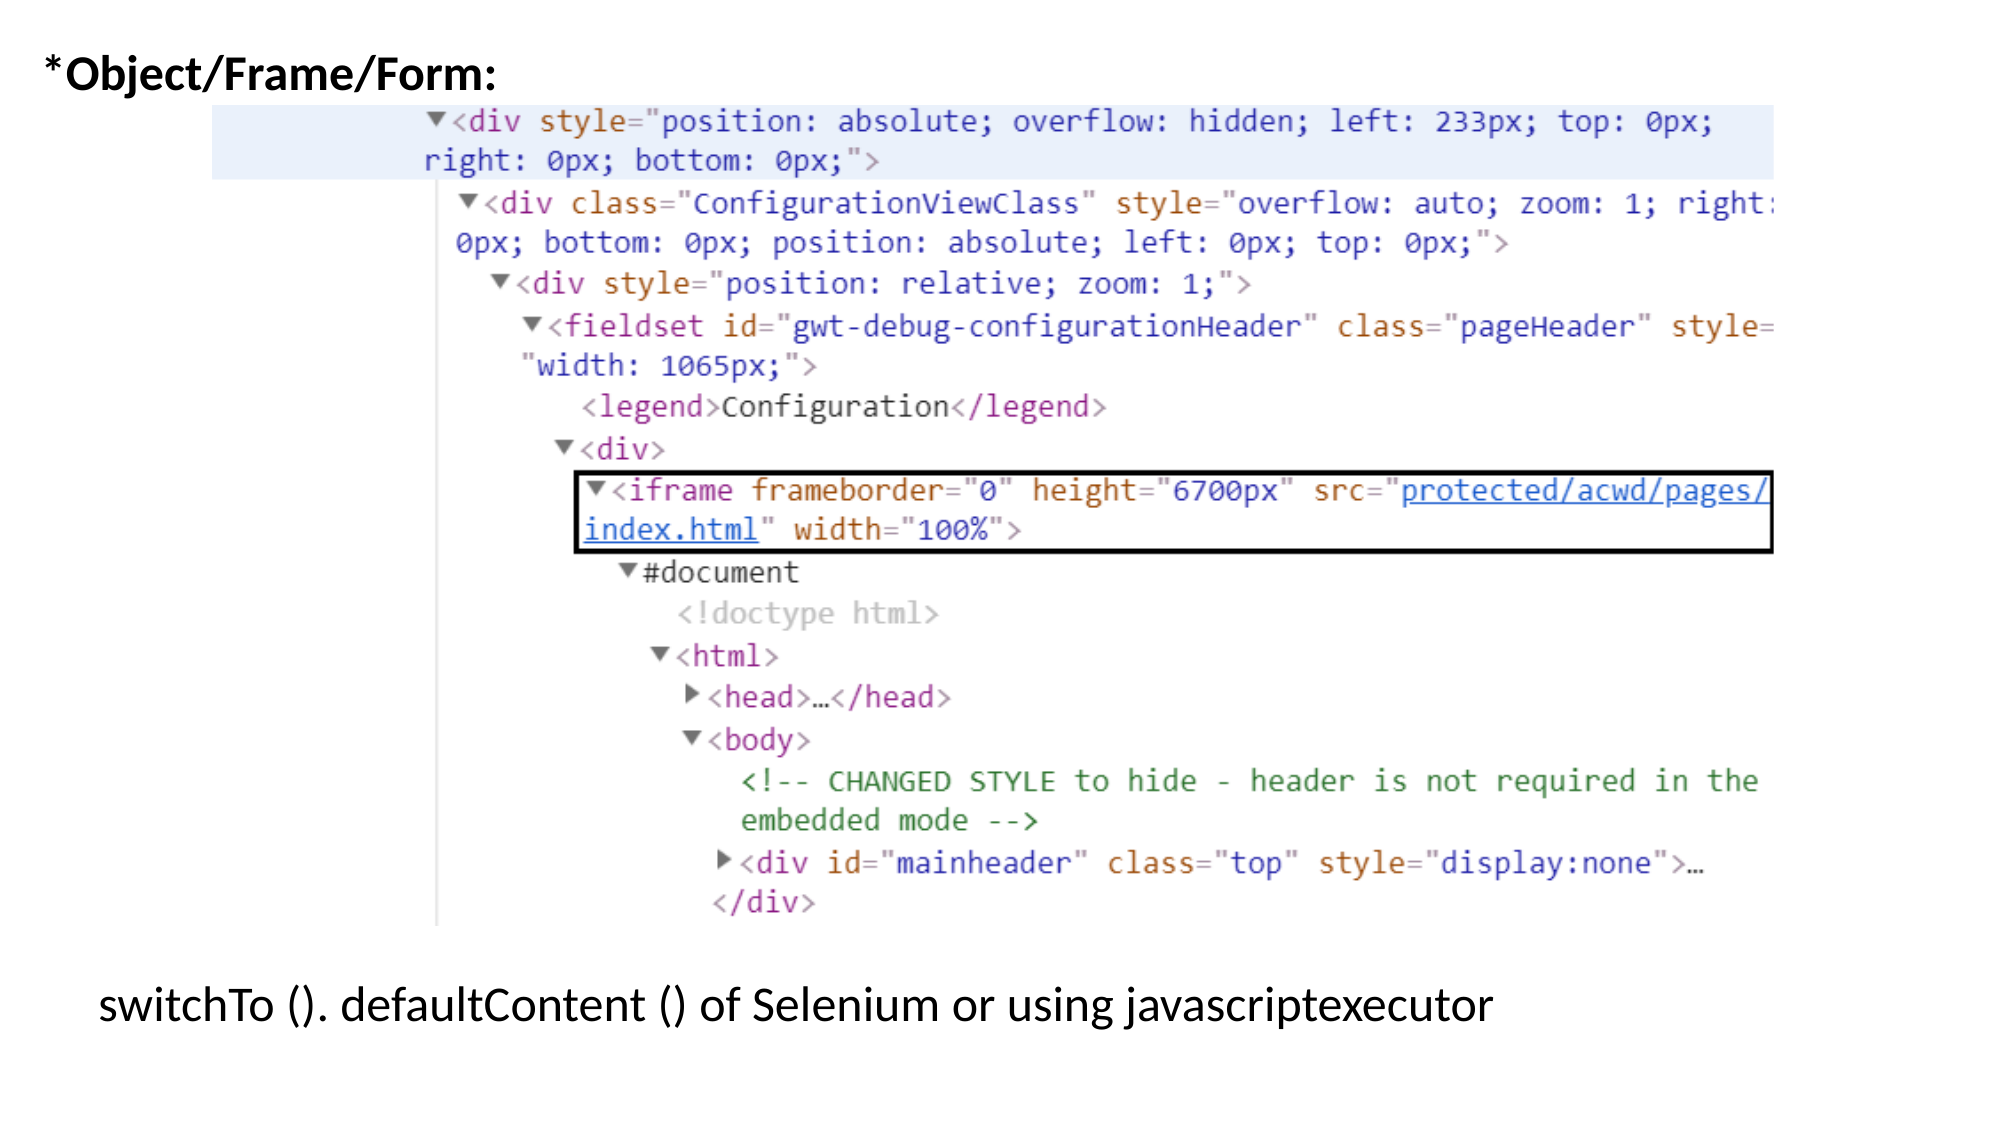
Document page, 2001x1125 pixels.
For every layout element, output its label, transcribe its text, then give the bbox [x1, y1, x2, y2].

picture [212, 105, 1774, 926]
text_box *Object/Frame/Form: [26, 29, 524, 108]
text_box switchTo (). defaultContent () of Selenium or using javascriptexecutor [83, 963, 1734, 1039]
